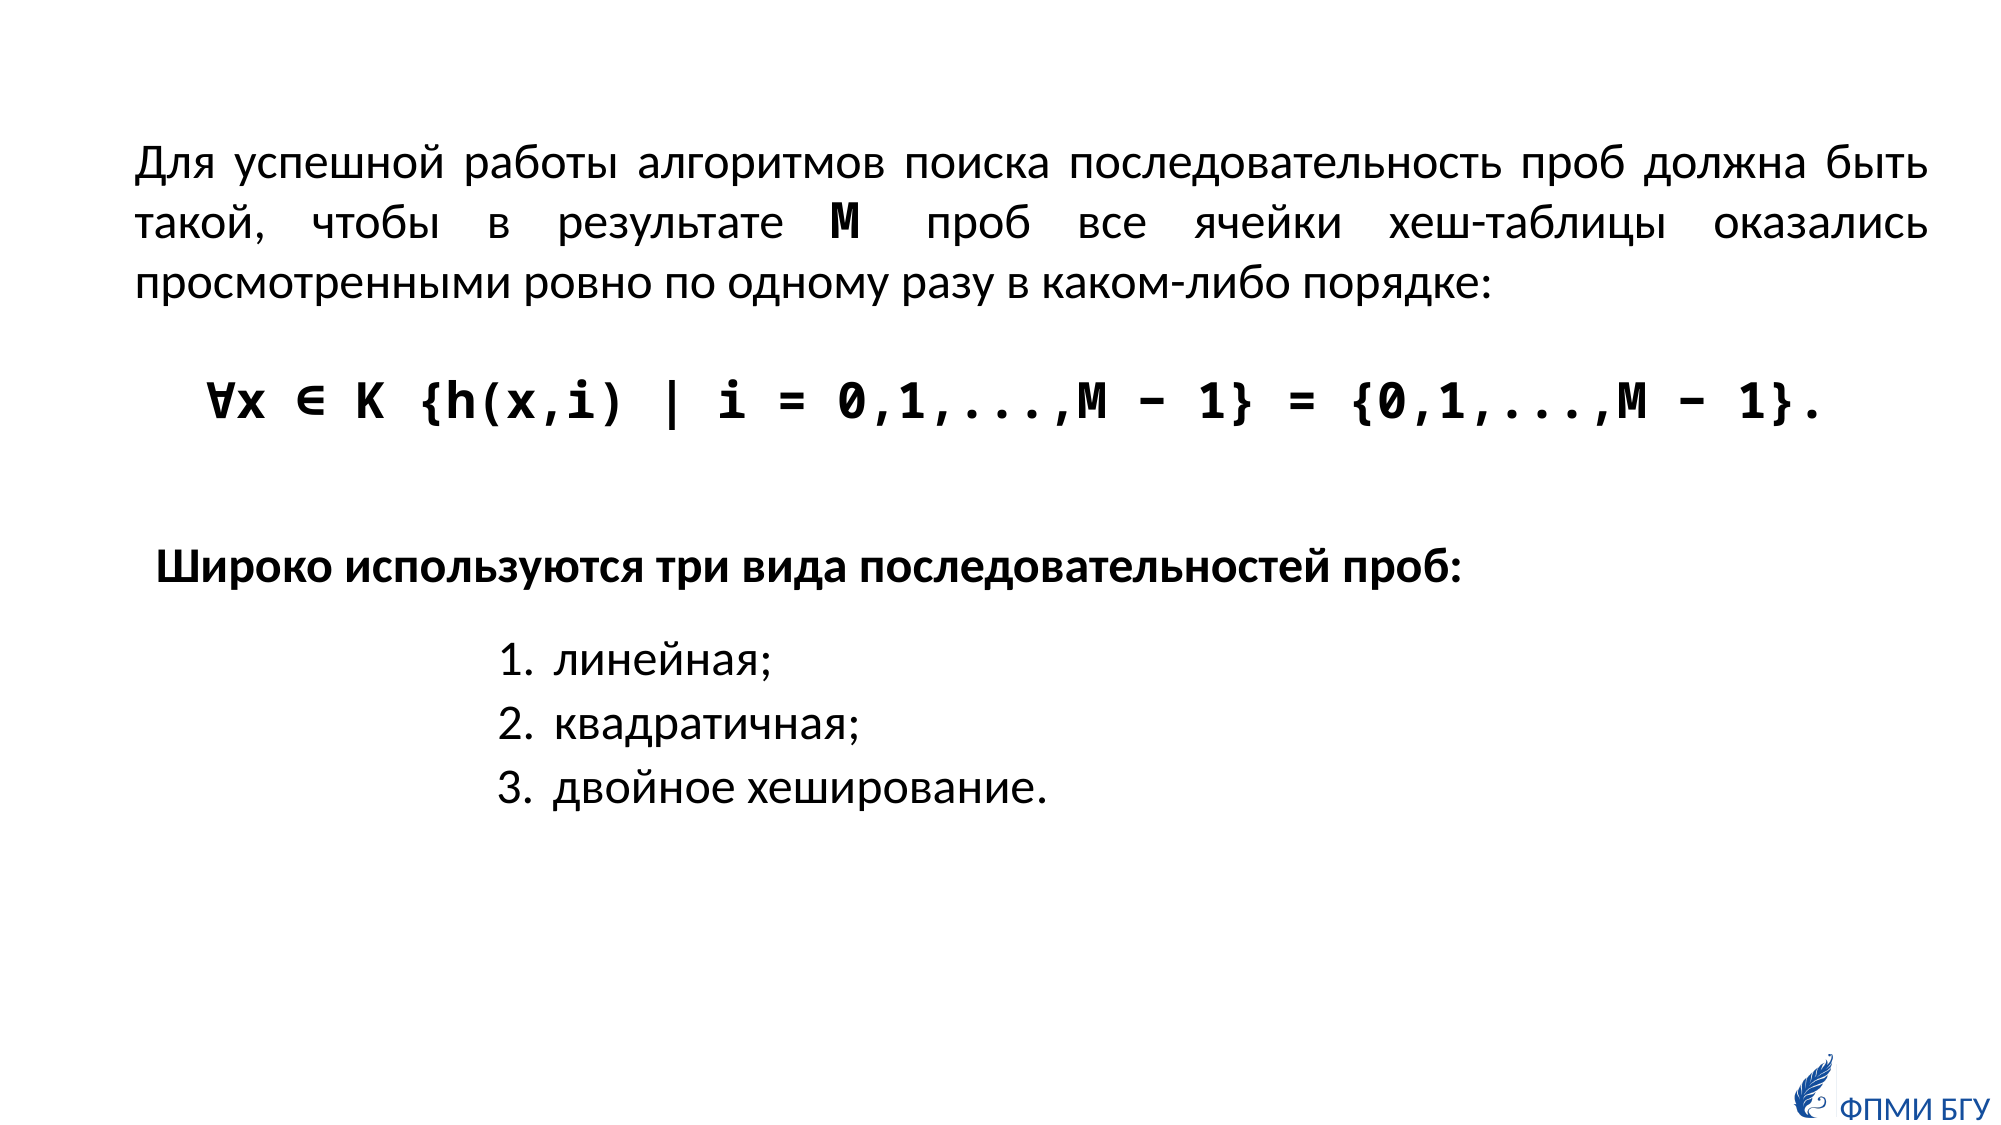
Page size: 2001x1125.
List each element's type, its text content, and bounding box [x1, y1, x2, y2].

text_box Для успешной работы алгоритмов поиска последовательность проб должна быть такой, чтобы в результате M проб все ячейки хеш-таблицы оказались просмотренными ровно по одному разу в каком-либо порядке: ∀x ∈ K {h(x,i) | i = 0,1,...,M − 1} = {0,1,...,M − 1}. [119, 120, 1944, 436]
picture [1793, 1054, 1837, 1118]
text_box двойное хеширование. [481, 746, 1088, 821]
text_box линейная; [482, 617, 806, 681]
text_box квадратичная; [482, 681, 888, 746]
text_box Широко используются три вида последовательностей проб: [141, 524, 1495, 600]
